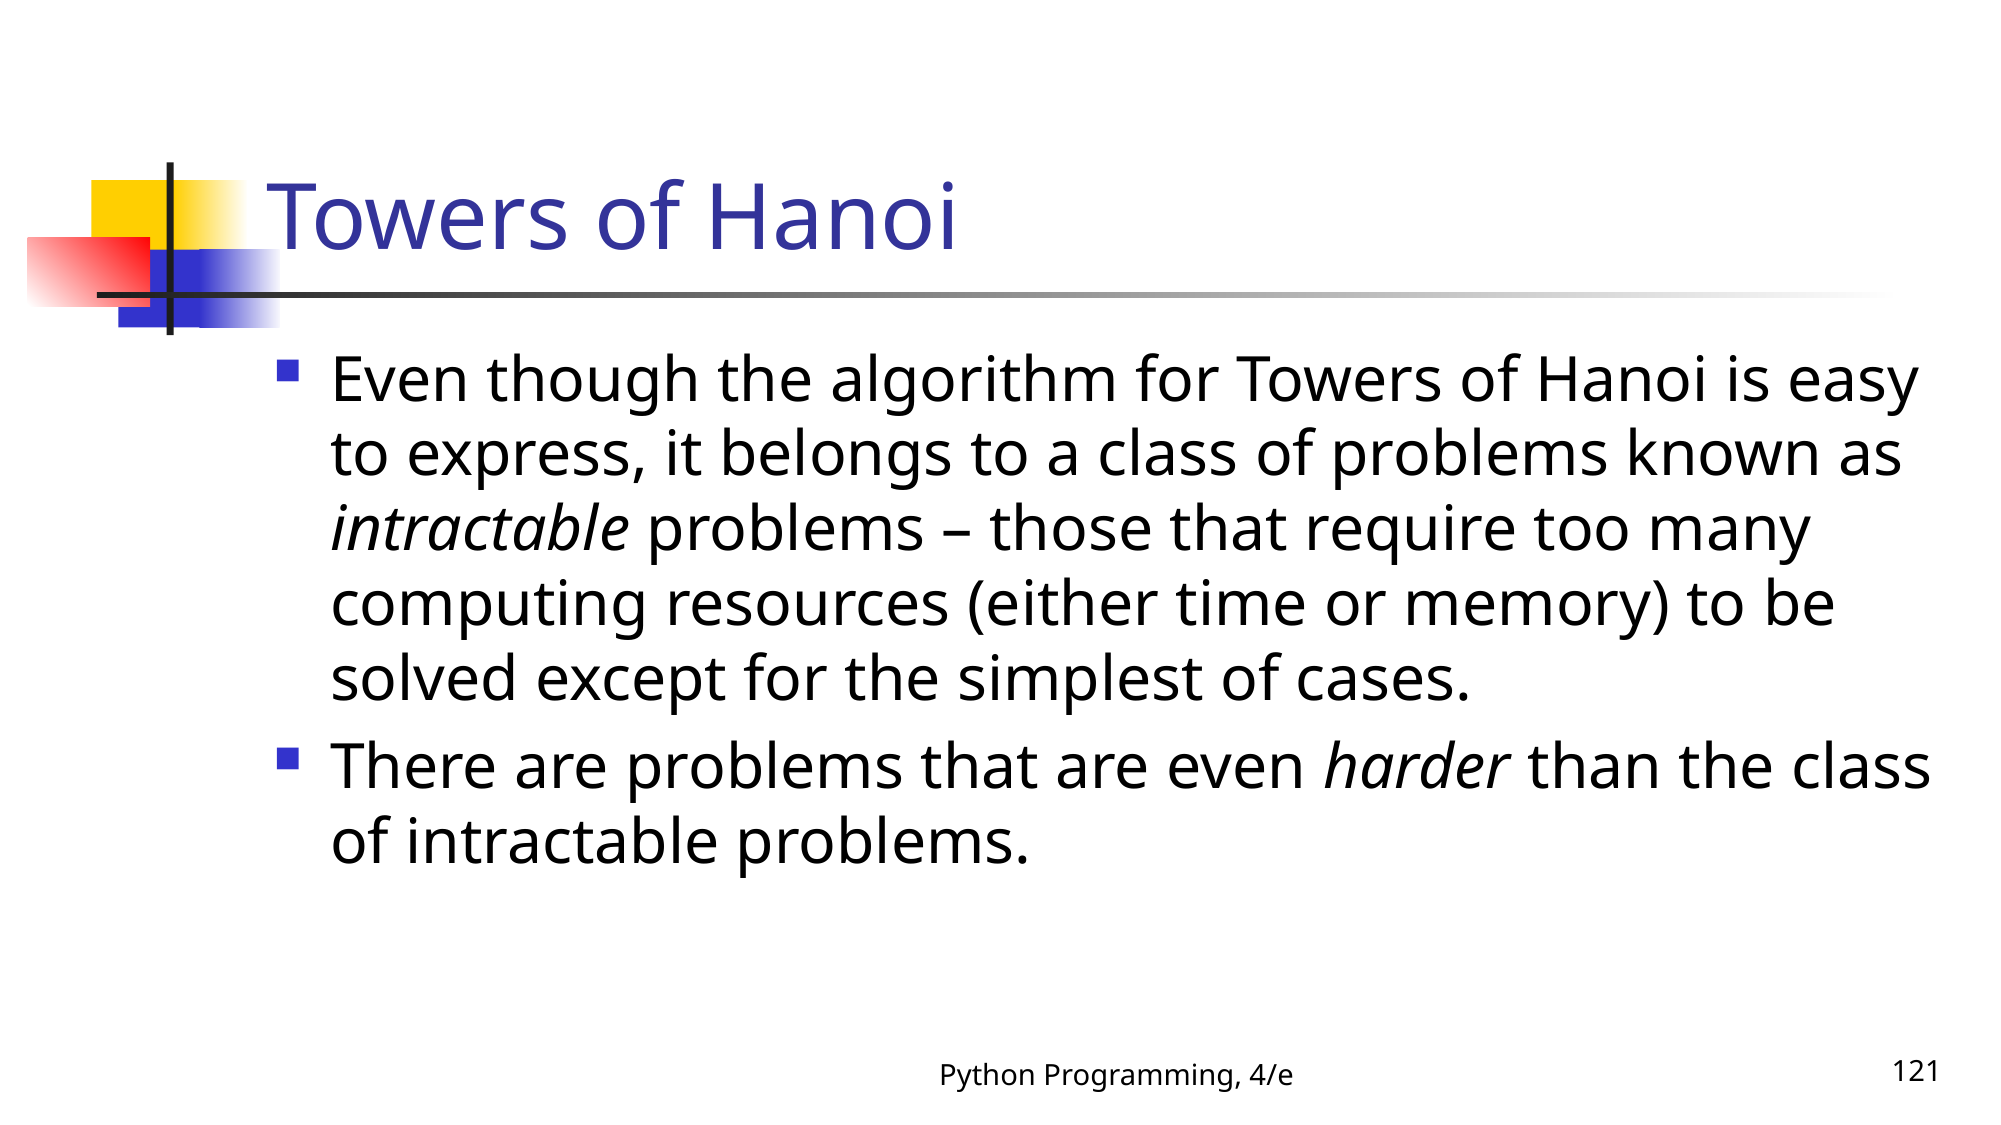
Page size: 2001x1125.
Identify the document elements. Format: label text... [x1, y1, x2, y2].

list Even though the algorithm for Towers of Hanoi is easy to express, it belongs to a class of problems known as intractable problems – those that require too many computing resources (either time or memory) to be solved except for the simplest of cases. There are problems that are even harder than the class of intractable problems. [258, 331, 1959, 1006]
title Towers of Hanoi [251, 35, 1957, 275]
slide_number 121 [1540, 1023, 1958, 1100]
footer Python Programming, 4/e [799, 1023, 1434, 1100]
